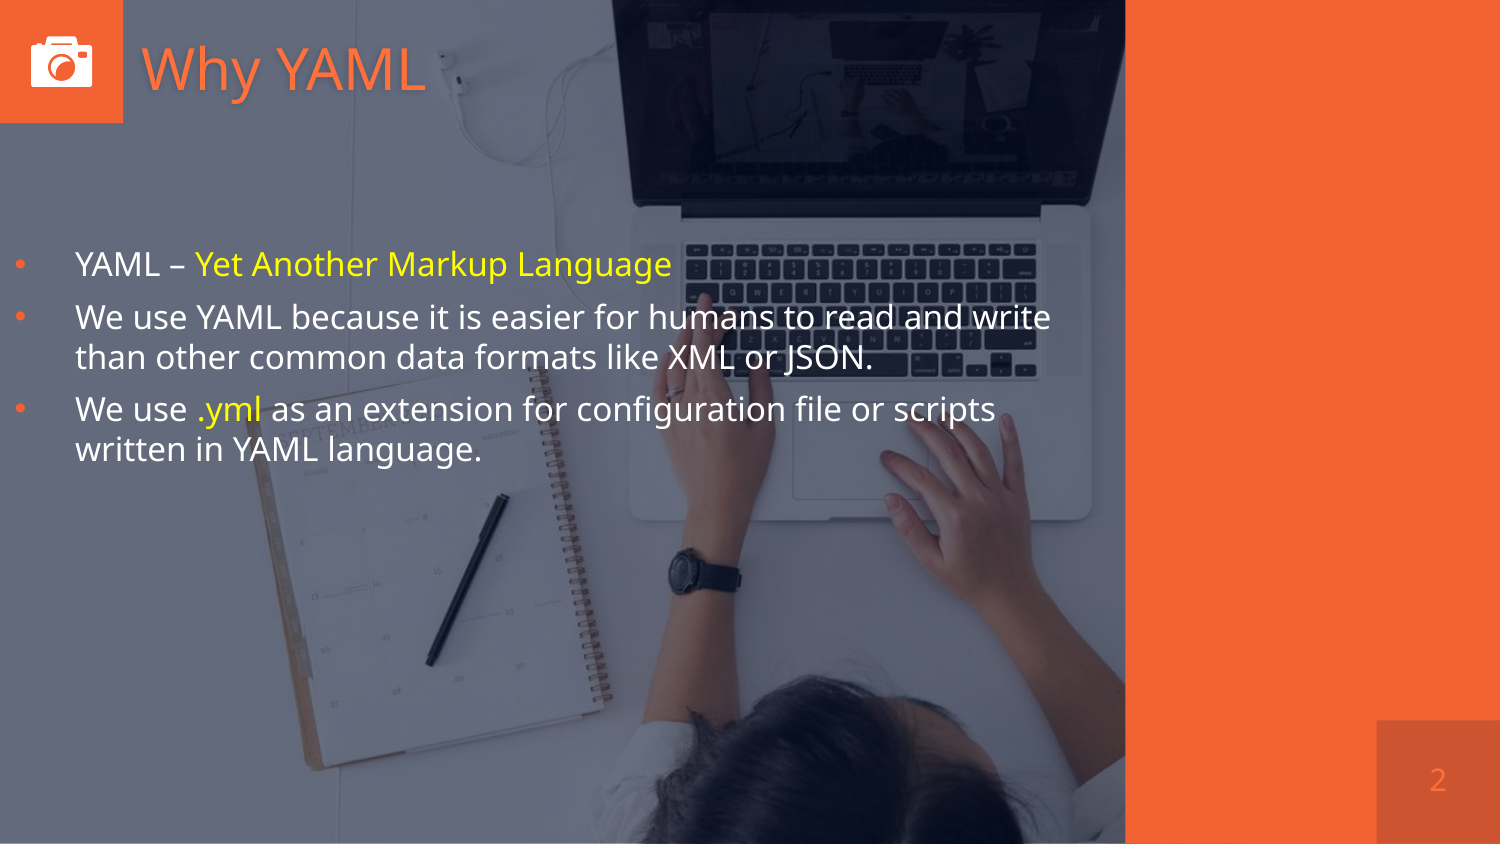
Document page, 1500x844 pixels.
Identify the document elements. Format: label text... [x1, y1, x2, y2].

slide_number 2 [1376, 720, 1500, 844]
title Why YAML [141, 20, 1086, 103]
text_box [30, 35, 93, 88]
list YAML – Yet Another Markup Language We use YAML because it is easier for humans to read and write than other common data formats like XML or JSON. We use .yml as an extension for configuration file or scripts written in YAML language. [0, 138, 1117, 829]
